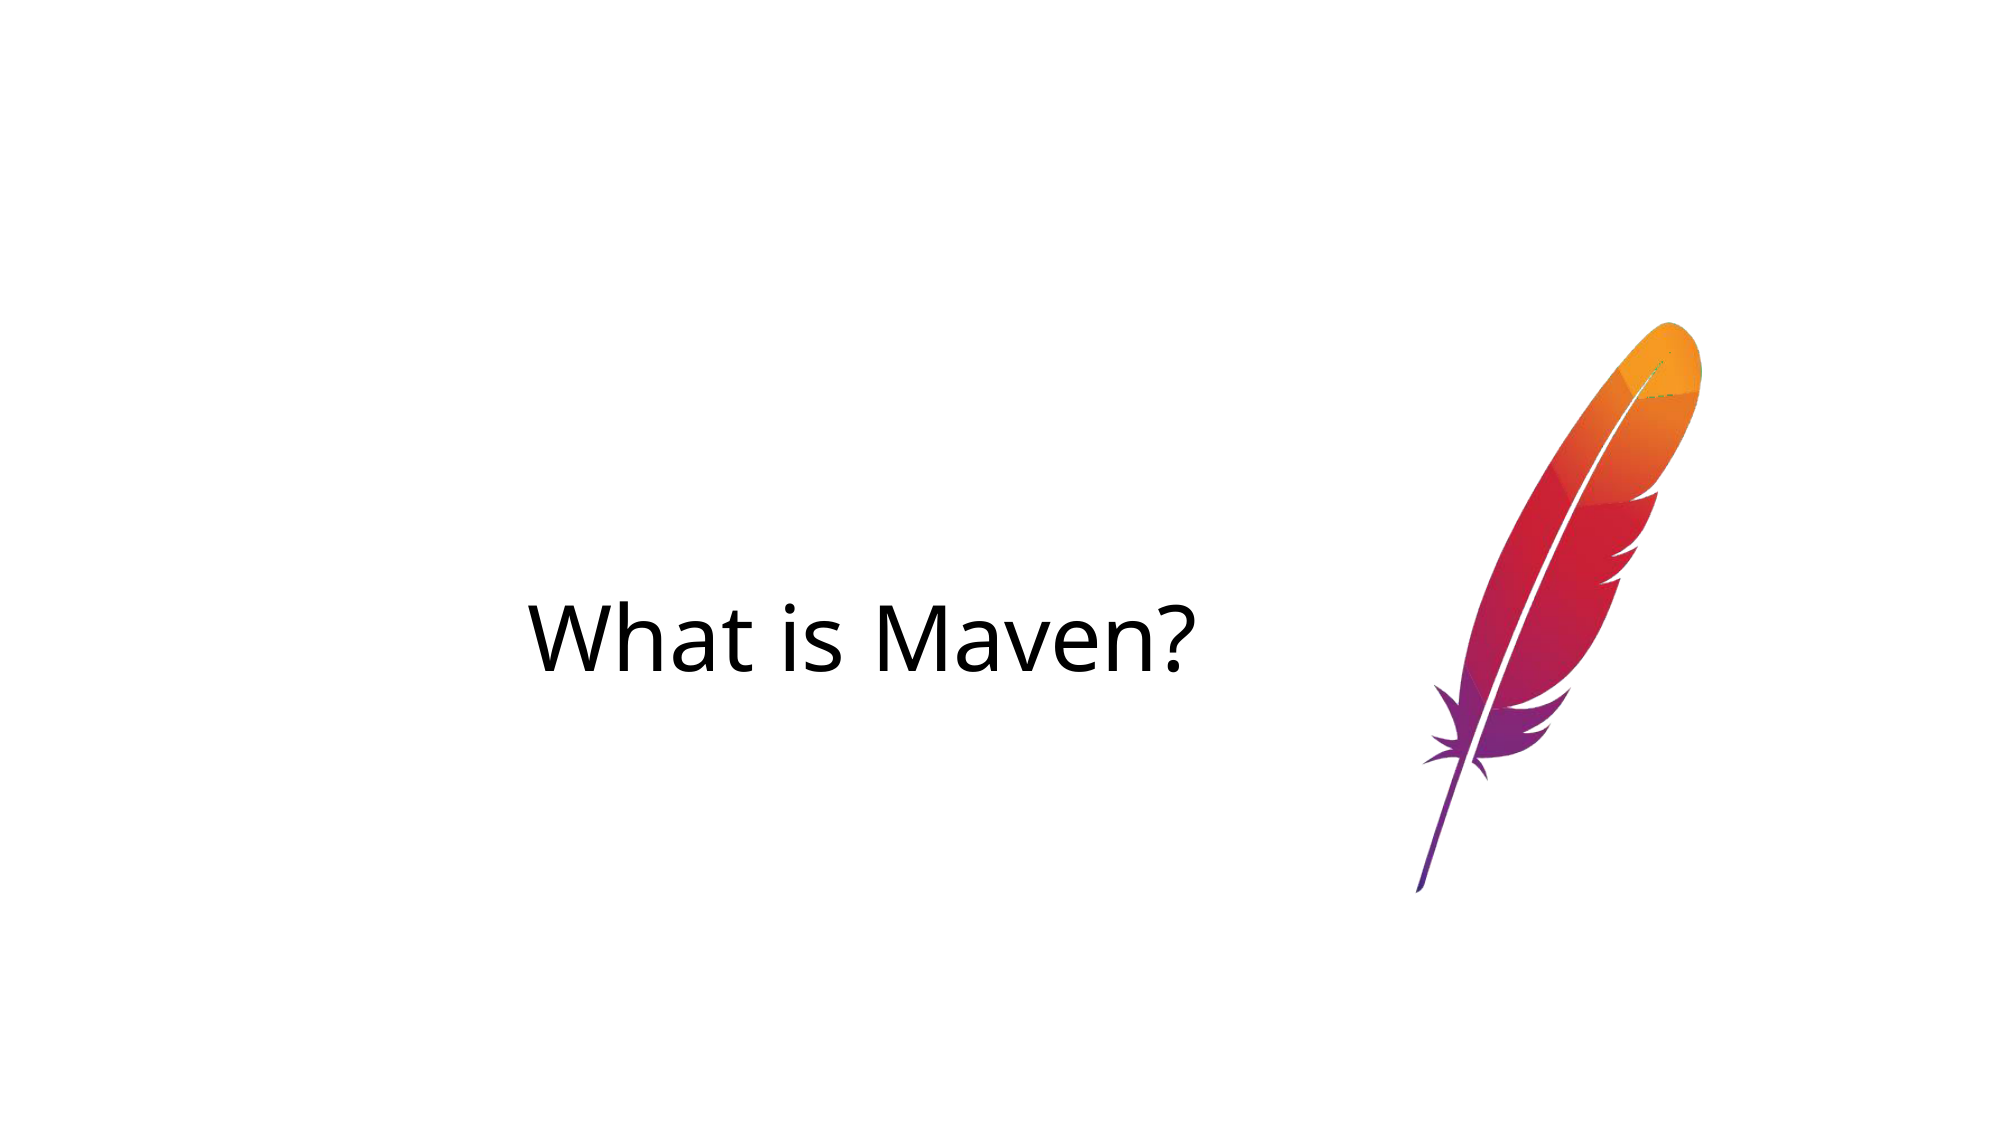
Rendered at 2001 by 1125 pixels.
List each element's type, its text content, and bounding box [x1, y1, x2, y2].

title What is Maven? [524, 537, 1318, 730]
picture [1415, 322, 1702, 894]
